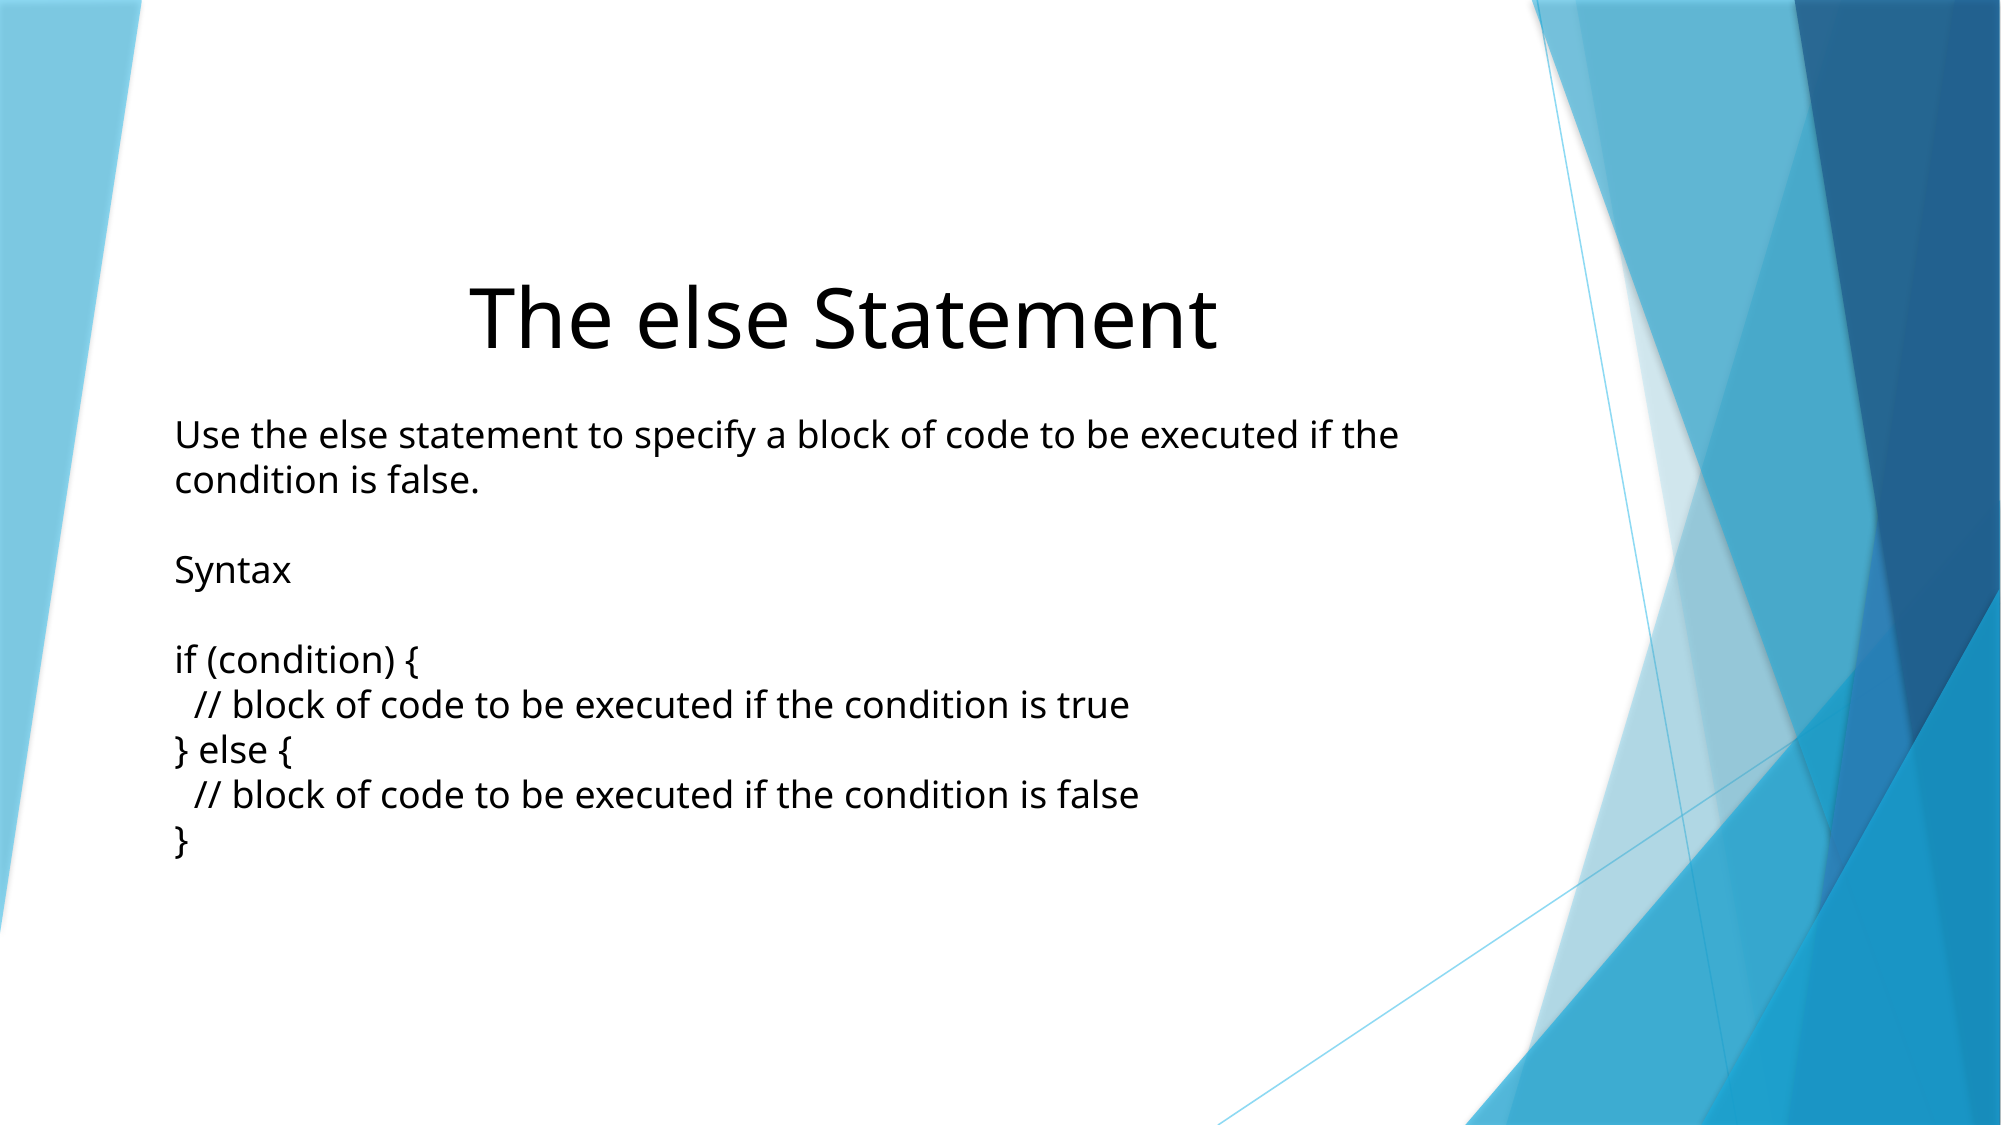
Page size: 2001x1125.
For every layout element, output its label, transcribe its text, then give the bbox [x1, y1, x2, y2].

text_box The else Statement Use the else statement to specify a block of code to be executed if the condition is false. Syntax if (condition) { // block of code to be executed if the condition is true } else { // block of code to be executed if the condition is false } [159, 258, 1530, 868]
